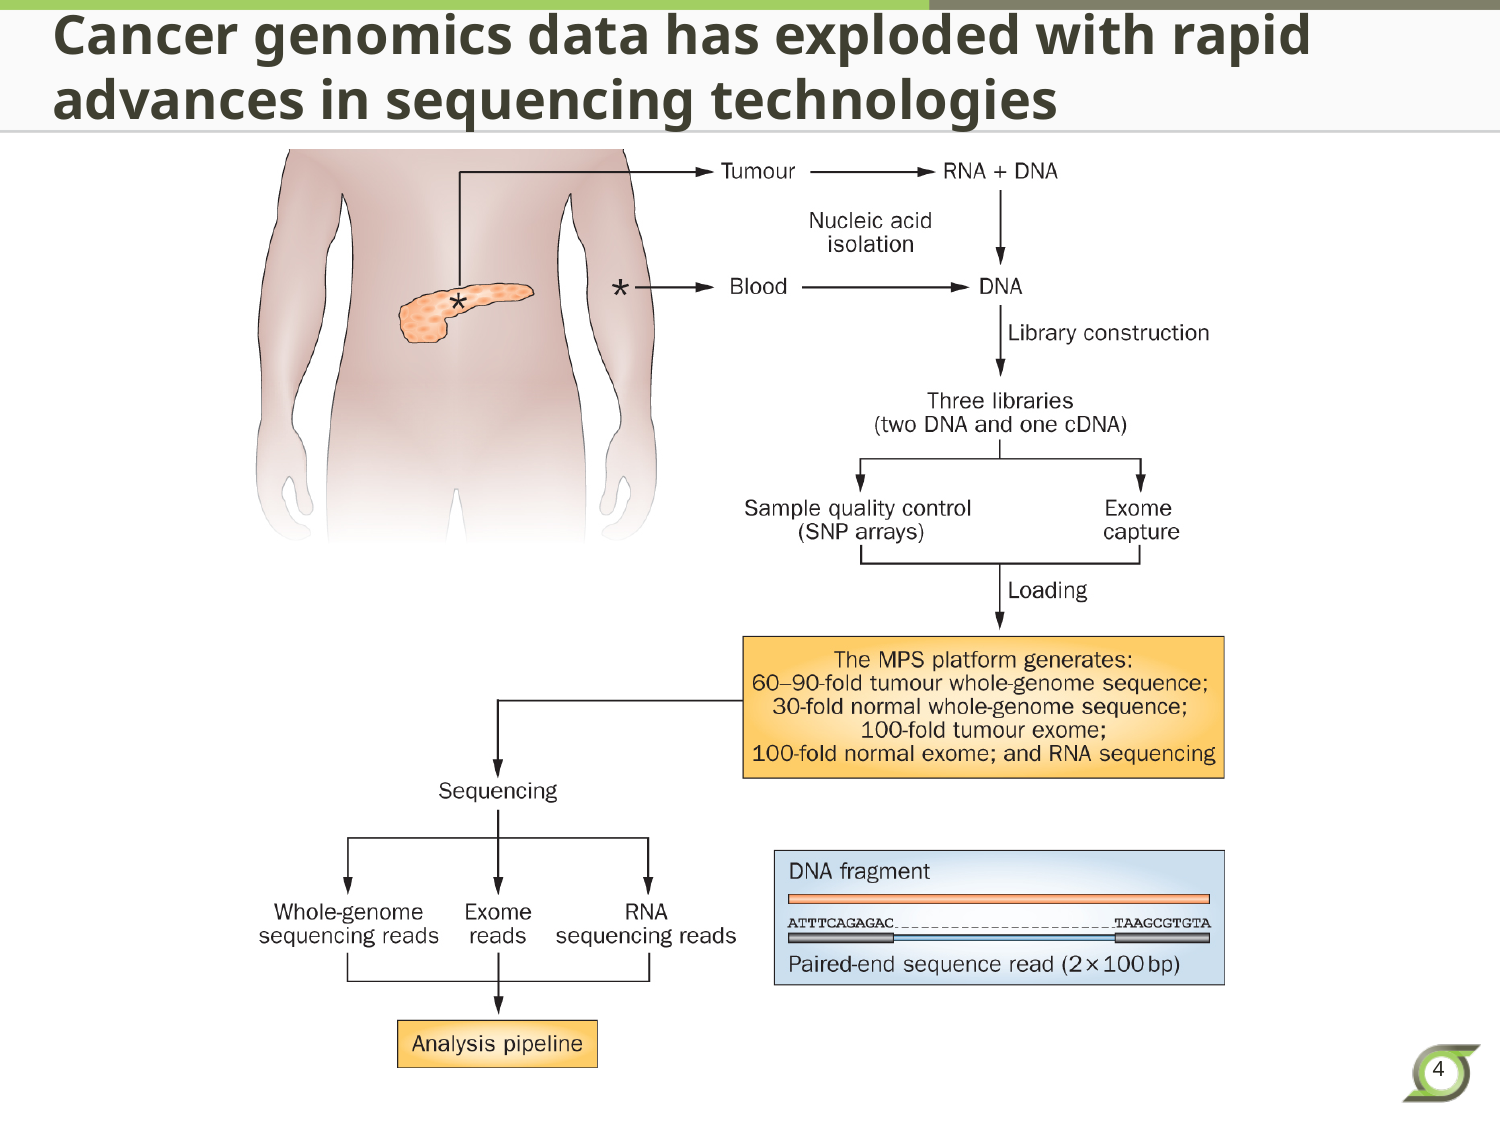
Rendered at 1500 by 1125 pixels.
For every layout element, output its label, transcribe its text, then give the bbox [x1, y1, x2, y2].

title Cancer genomics data has exploded with rapid advances in sequencing technologies [37, 18, 1454, 112]
picture [212, 149, 1226, 1069]
